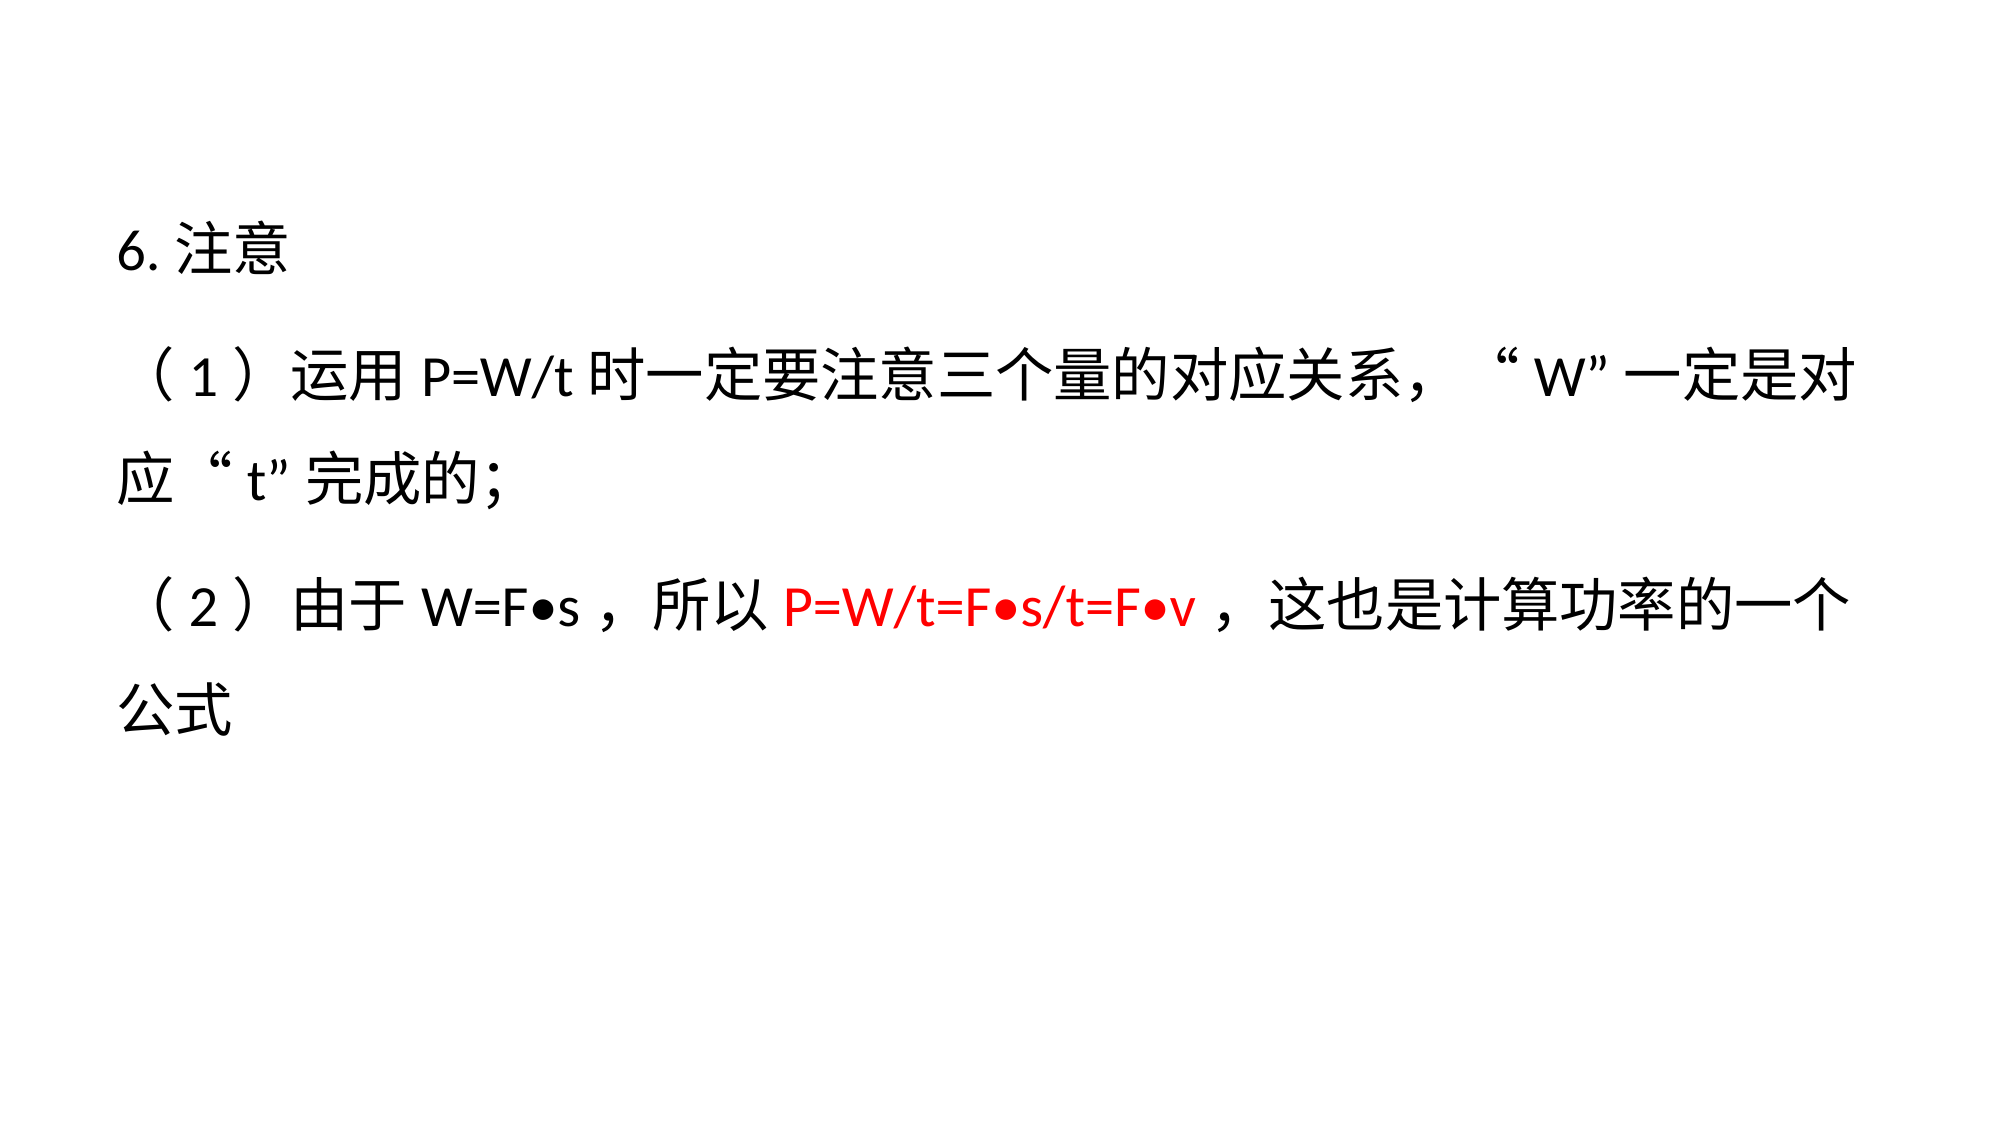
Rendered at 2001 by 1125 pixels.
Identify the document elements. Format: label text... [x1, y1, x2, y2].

list 6.注意 （1）运用P=W/t时一定要注意三个量的对应关系，“W”一定是对应“t”完成的； （2）由于W=F•s，所以P=W/t=F•s/t=F•v，这也是计算功率的一个公式 [101, 169, 1899, 884]
